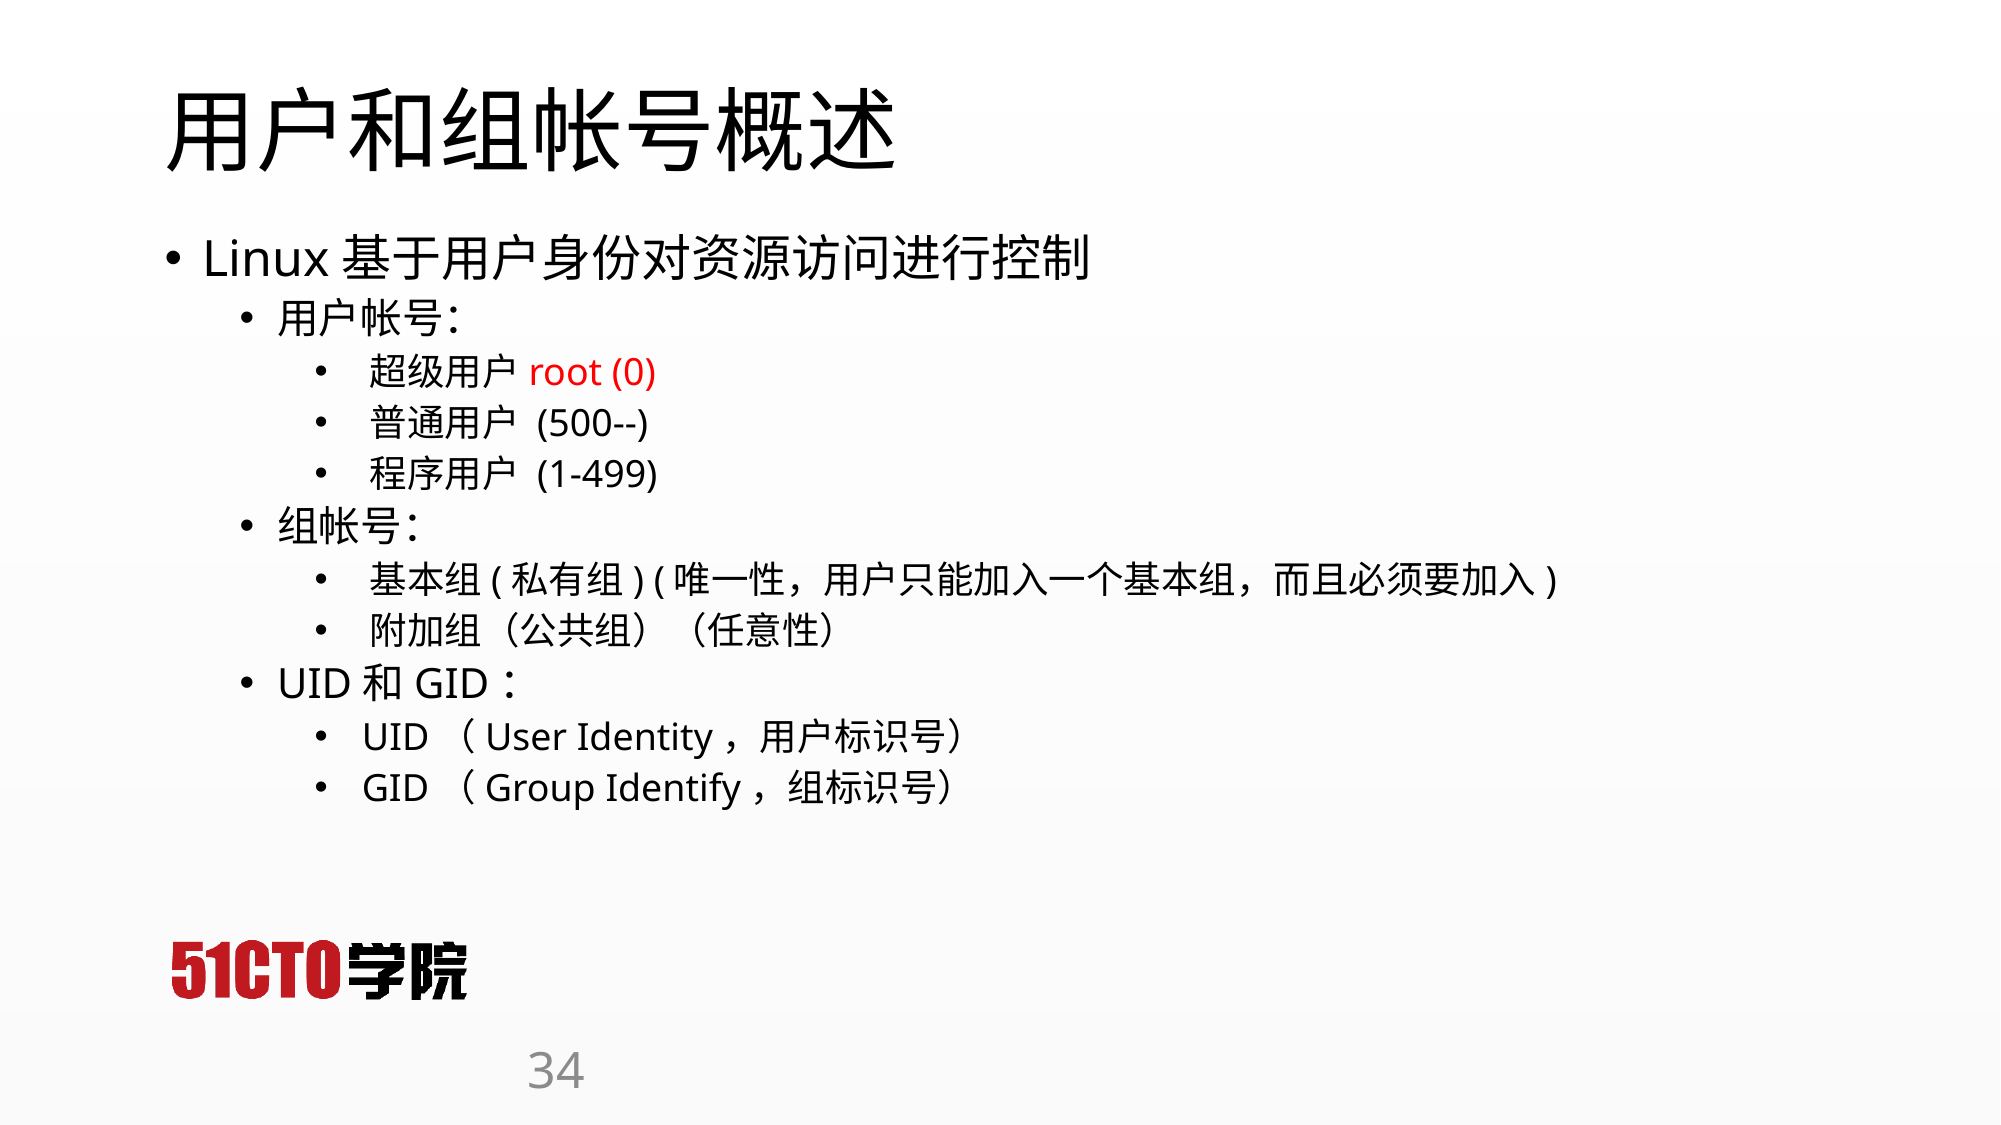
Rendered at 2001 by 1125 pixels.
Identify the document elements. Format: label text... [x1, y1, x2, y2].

title 用户和组帐号概述 [149, 63, 1837, 206]
slide_number 34 [249, 1042, 600, 1103]
picture [172, 940, 467, 1000]
list Linux基于用户身份对资源访问进行控制 用户帐号： 超级用户root (0) 普通用户 (500--) 程序用户 (1-499) 组帐号： 基本组(私有组) (唯一性，用户只能加入一个基本组，而且必须要加入) 附加组（公共组）（任意性） UID和GID： UID（User Identity，用户标识号） GID（Group Identify，组标识号） [149, 225, 1882, 870]
